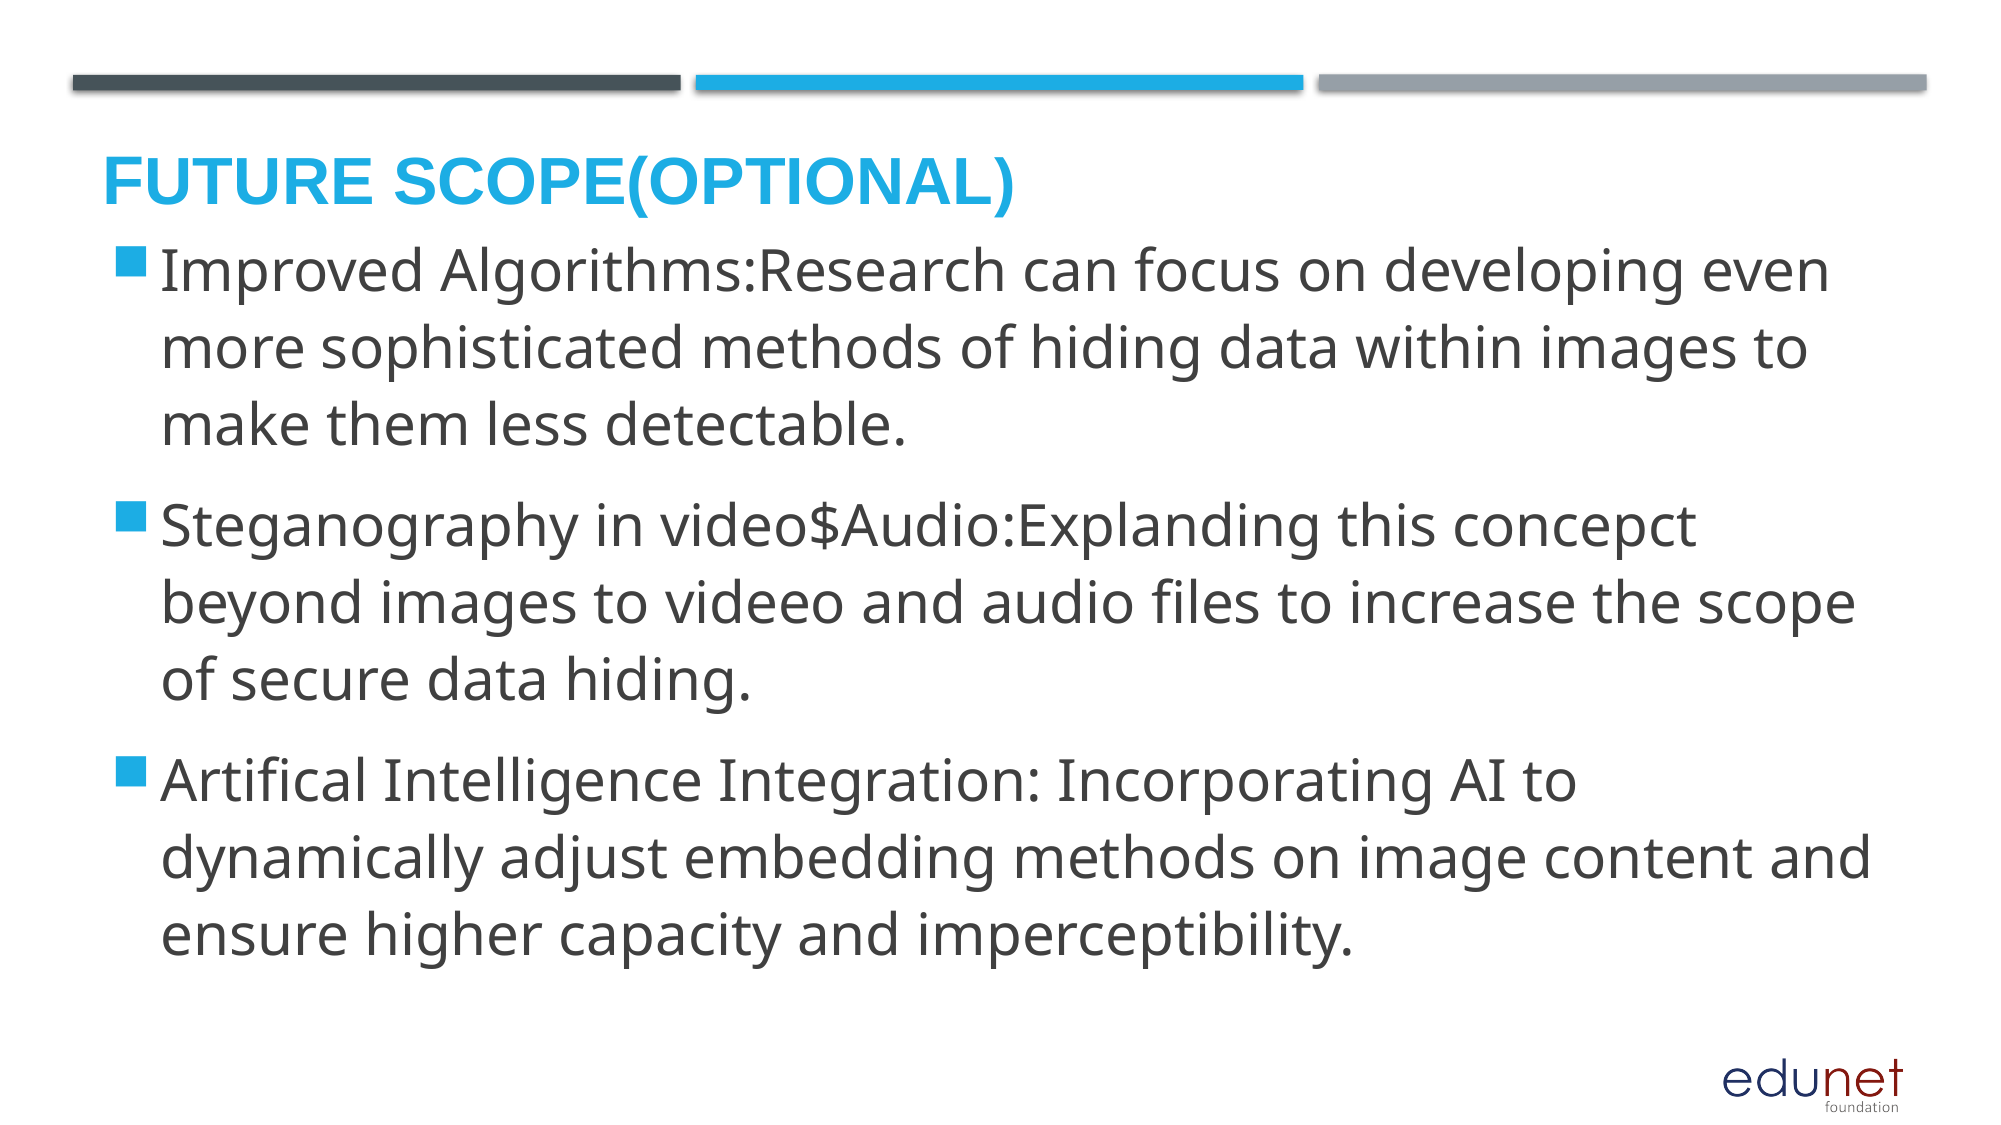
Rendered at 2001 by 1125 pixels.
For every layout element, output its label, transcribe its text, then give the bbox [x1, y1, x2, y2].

text_box Future scope(optional) [87, 138, 1898, 226]
list Improved Algorithms:Research can focus on developing even more sophisticated methods of hiding data within images to make them less detectable. Steganography in video$Audio:Explanding this concepct beyond images to videeo and audio files to increase the scope of secure data hiding. Artifical Intelligence Integration: Incorporating AI to dynamically adjust embedding methods on image content and ensure higher capacity and imperceptibility. [95, 213, 1905, 981]
picture [1719, 1056, 1905, 1116]
